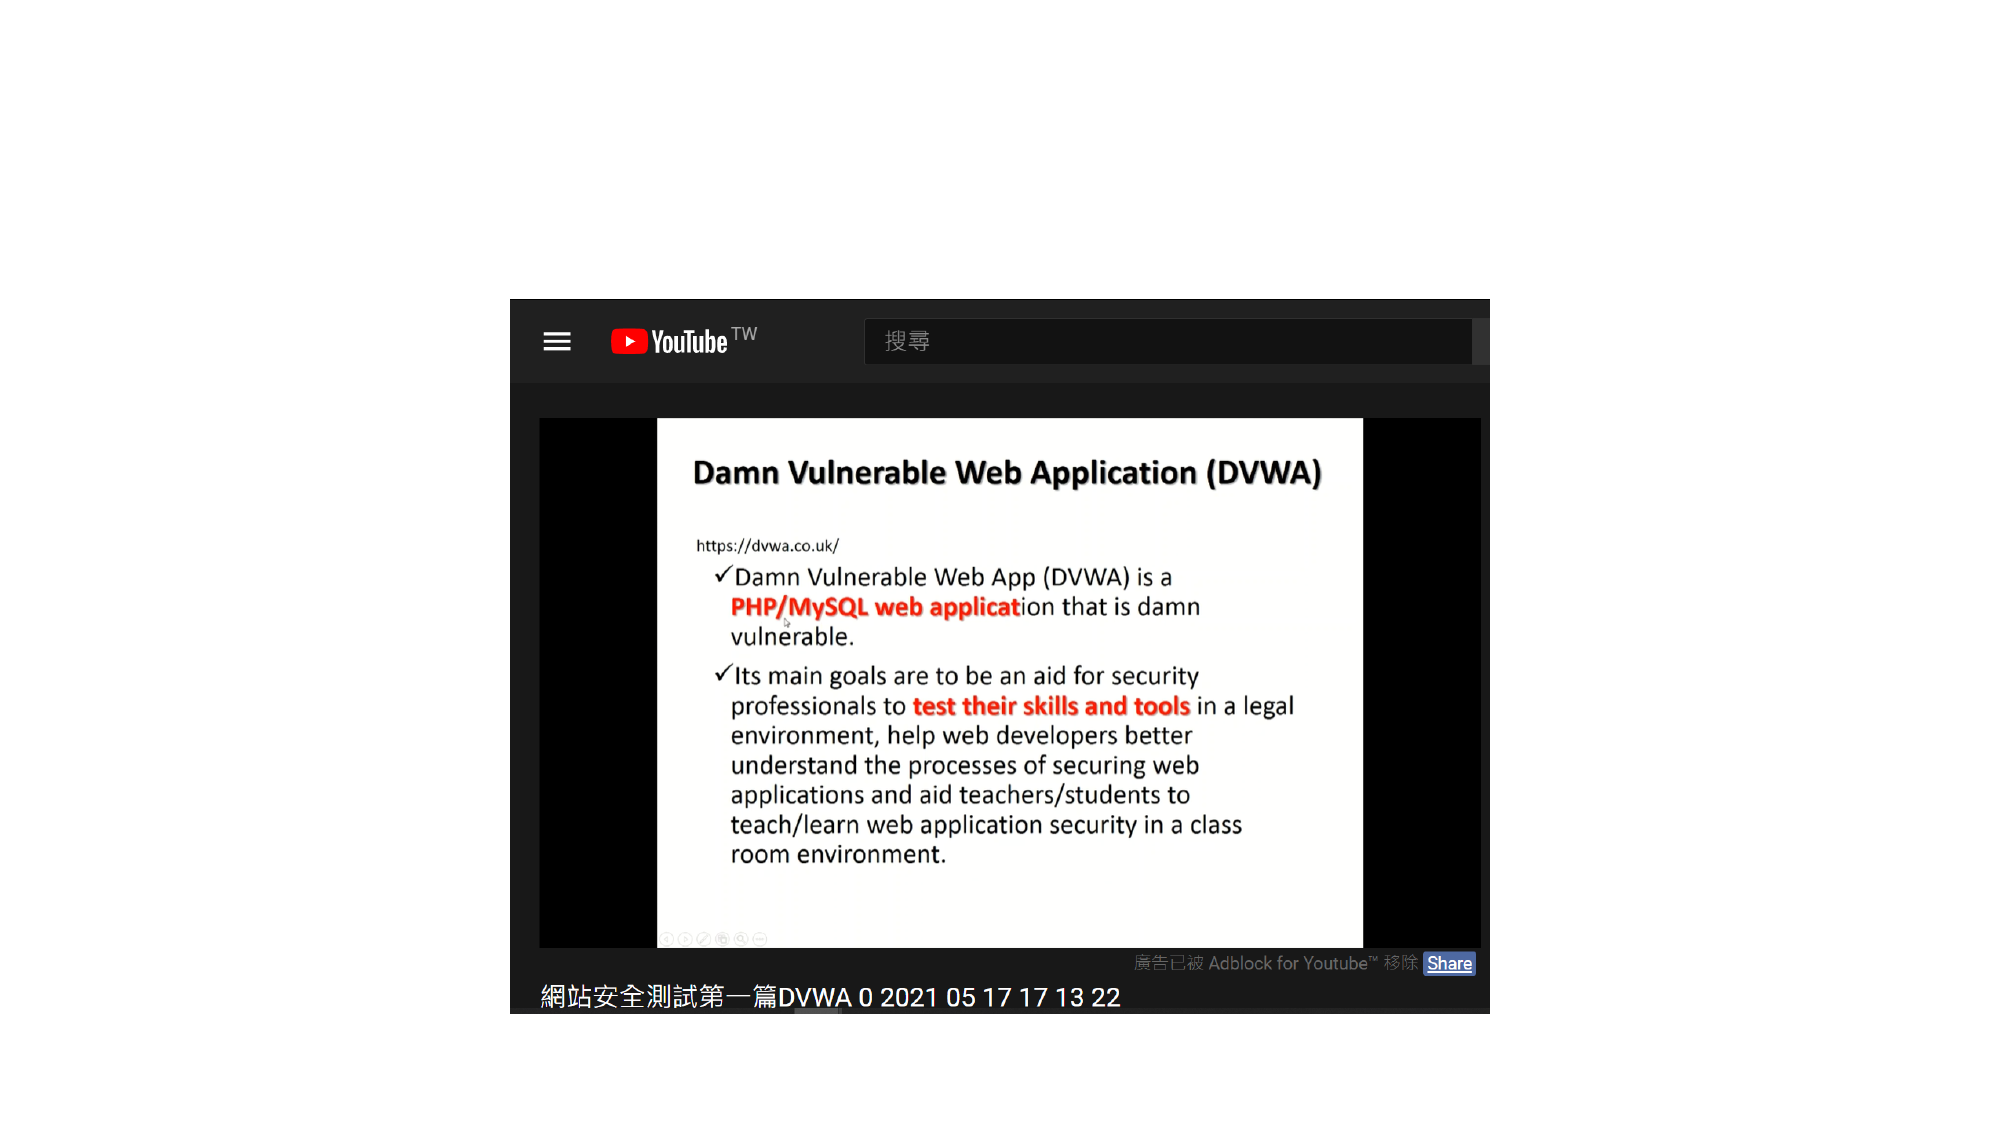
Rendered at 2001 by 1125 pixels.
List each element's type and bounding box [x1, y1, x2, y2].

list [510, 299, 1490, 1014]
